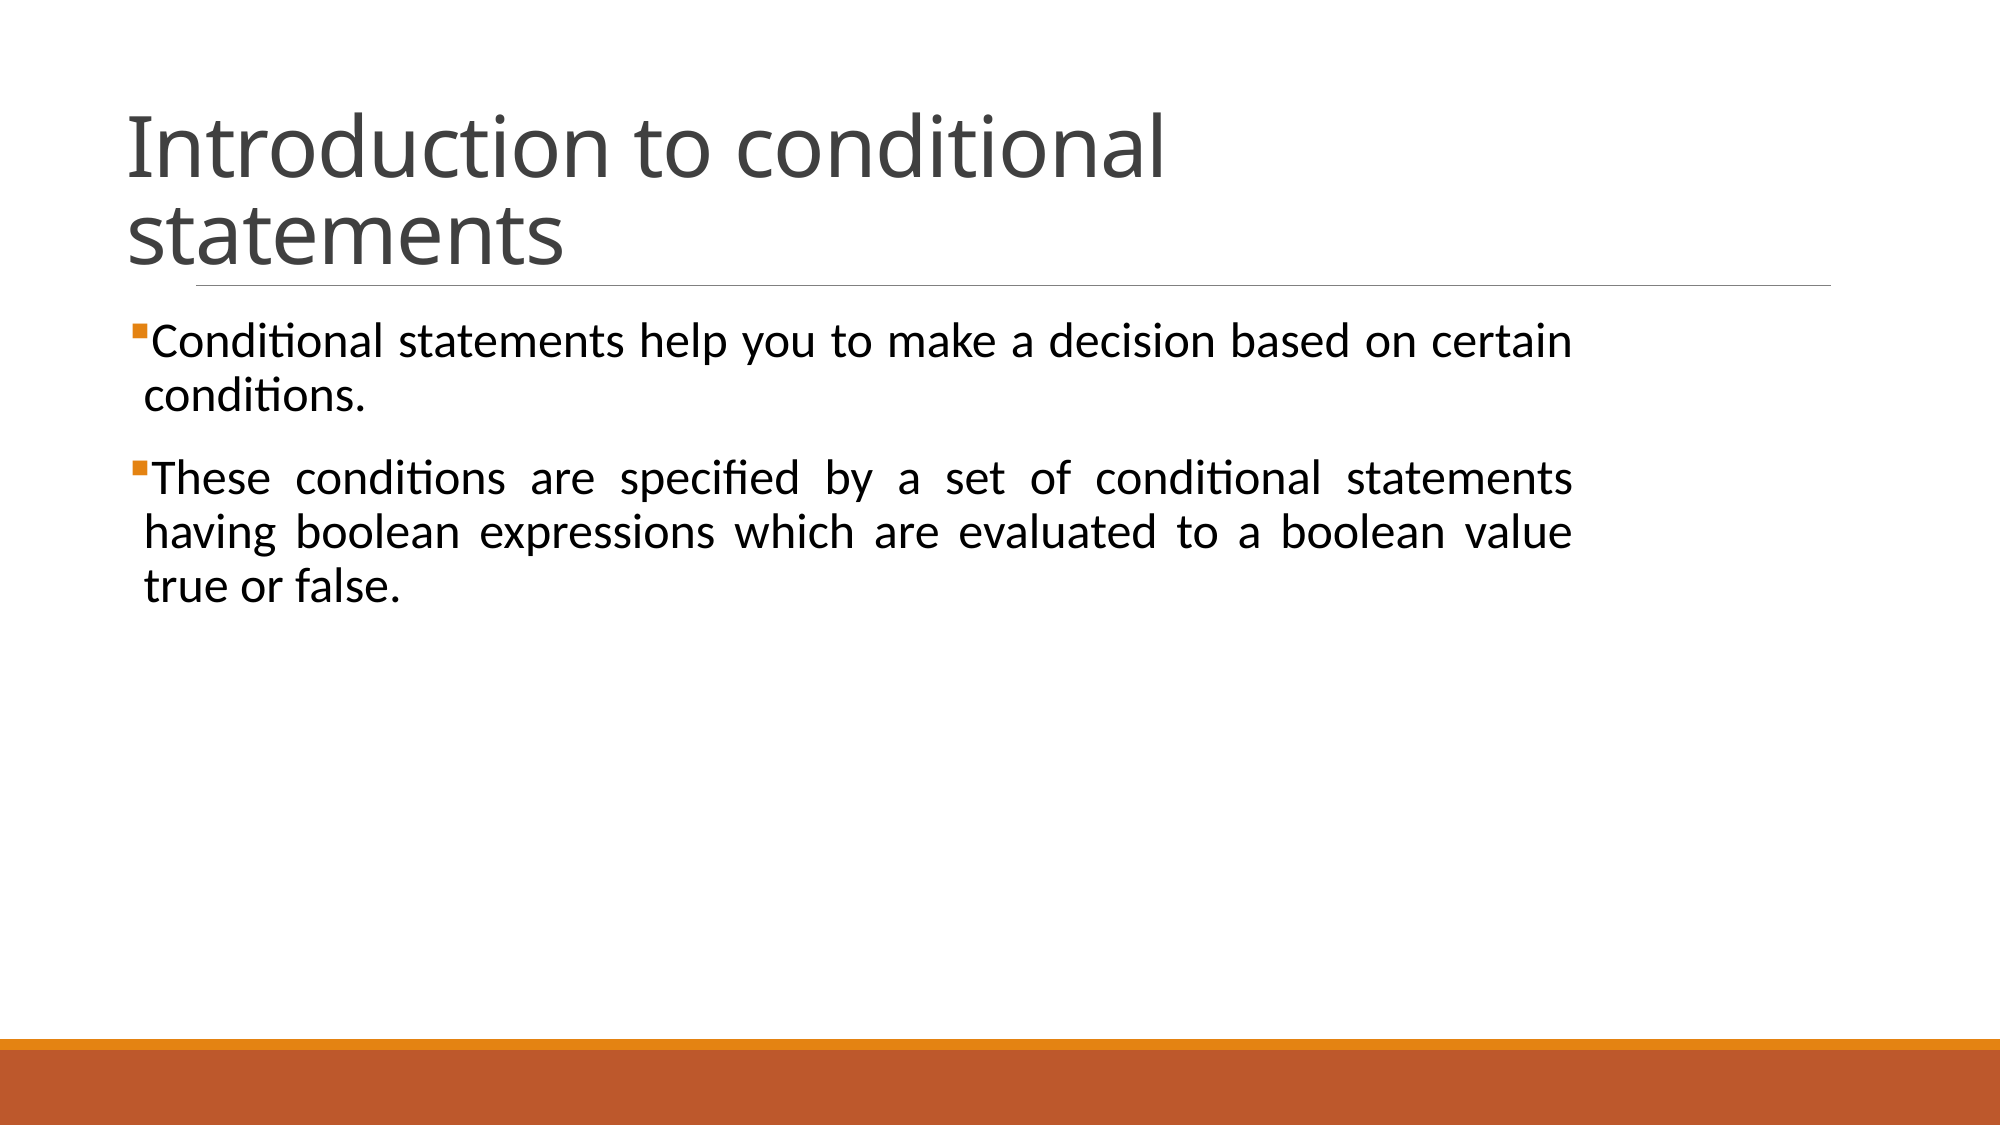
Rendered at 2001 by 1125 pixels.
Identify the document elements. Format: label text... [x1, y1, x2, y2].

list Conditional statements help you to make a decision based on certain conditions. These conditions are specified by a set of conditional statements having boolean expressions which are evaluated to a boolean value true or false. [128, 306, 1574, 944]
title Introduction to conditional statements [111, 99, 1522, 290]
